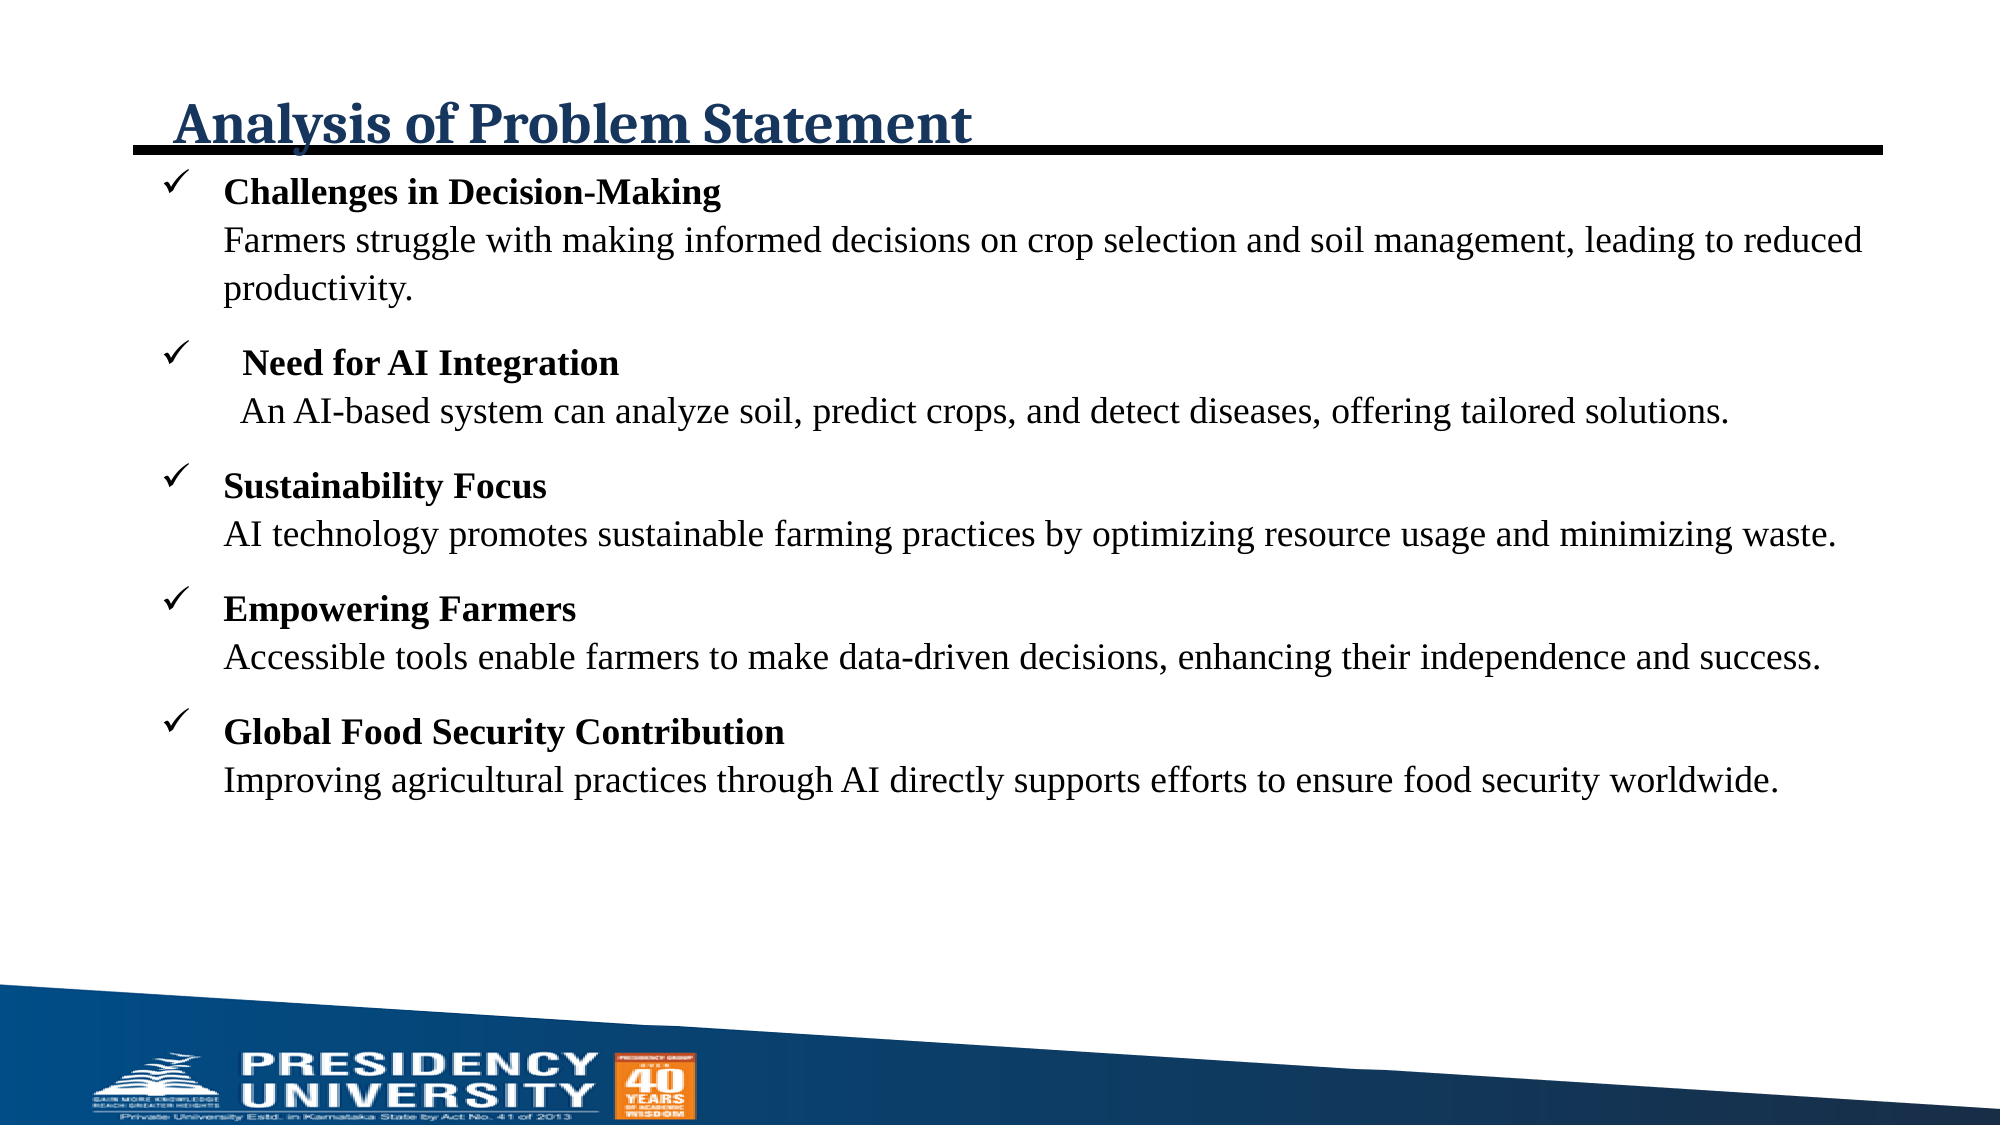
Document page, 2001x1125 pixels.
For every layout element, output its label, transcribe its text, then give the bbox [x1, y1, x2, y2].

title Analysis of Problem Statement [133, 45, 1884, 125]
list Challenges in Decision-Making Farmers struggle with making informed decisions on crop selection and soil management, leading to reduced productivity. Need for AI Integration An AI-based system can analyze soil, predict crops, and detect diseases, offering tailored solutions. Sustainability Focus AI technology promotes sustainable farming practices by optimizing resource usage and minimizing waste. Empowering Farmers Accessible tools enable farmers to make data-driven decisions, enhancing their independence and success. Global Food Security Contribution Improving agricultural practices through AI directly supports efforts to ensure food security worldwide. [133, 156, 1884, 969]
picture [0, 982, 2000, 1125]
